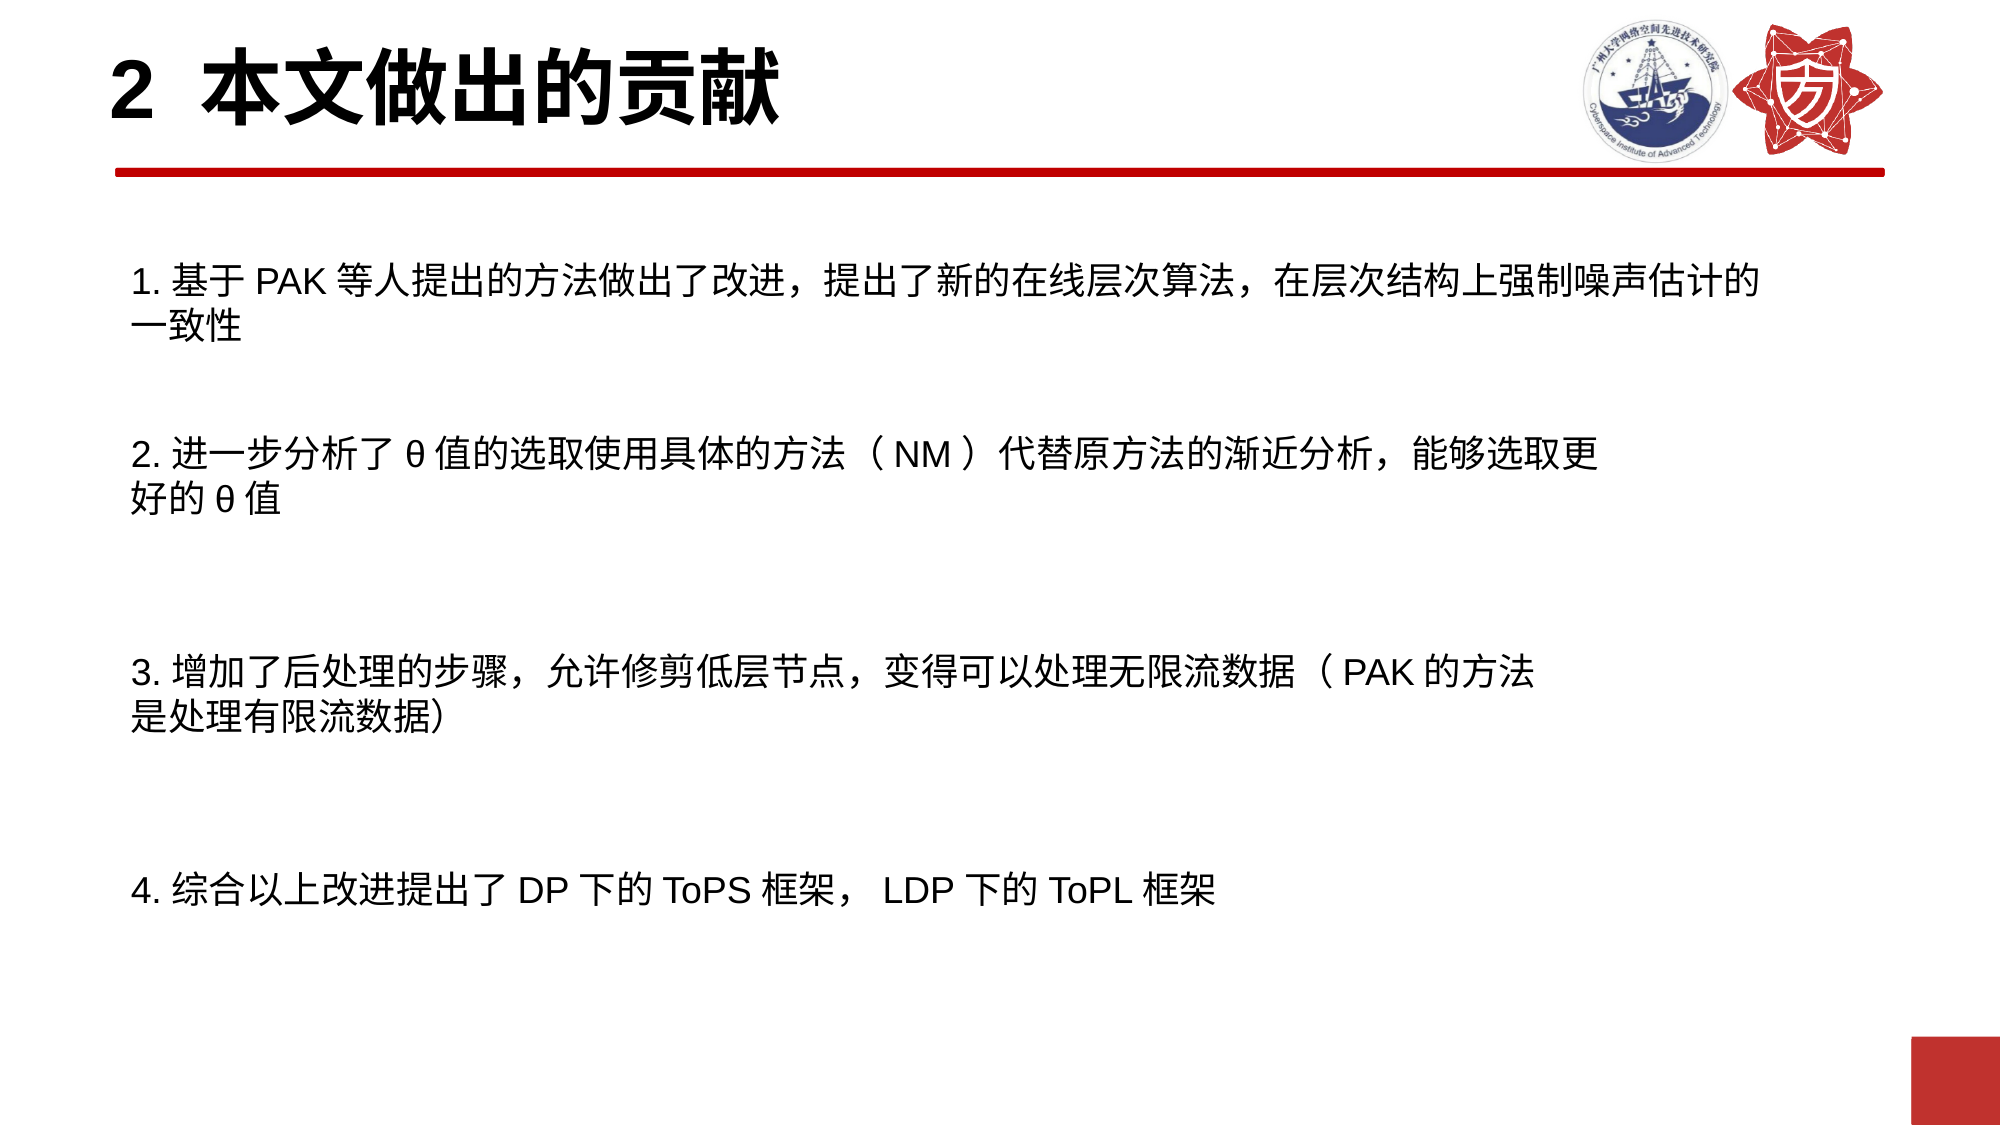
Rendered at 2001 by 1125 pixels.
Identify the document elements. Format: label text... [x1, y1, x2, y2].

text_box 2.进一步分析了θ值的选取使用具体的方法（NM）代替原方法的渐近分析，能够选取更好的θ值 [116, 422, 1619, 527]
text_box [1911, 1116, 1970, 1124]
text_box 4.综合以上改进提出了DP下的ToPS框架，LDP下的ToPL框架 [116, 858, 1639, 919]
text_box 3.增加了后处理的步骤，允许修剪低层节点，变得可以处理无限流数据（PAK的方法是处理有限流数据） [116, 640, 1570, 746]
title 2 本文做出的贡献 [94, 0, 1665, 184]
text_box 1.基于PAK等人提出的方法做出了改进，提出了新的在线层次算法，在层次结构上强制噪声估计的一致性 [116, 250, 1813, 355]
picture [1665, 14, 1912, 167]
slide_number [1883, 1046, 1988, 1116]
text_box [115, 167, 1885, 178]
text_box [1911, 1039, 1970, 1046]
